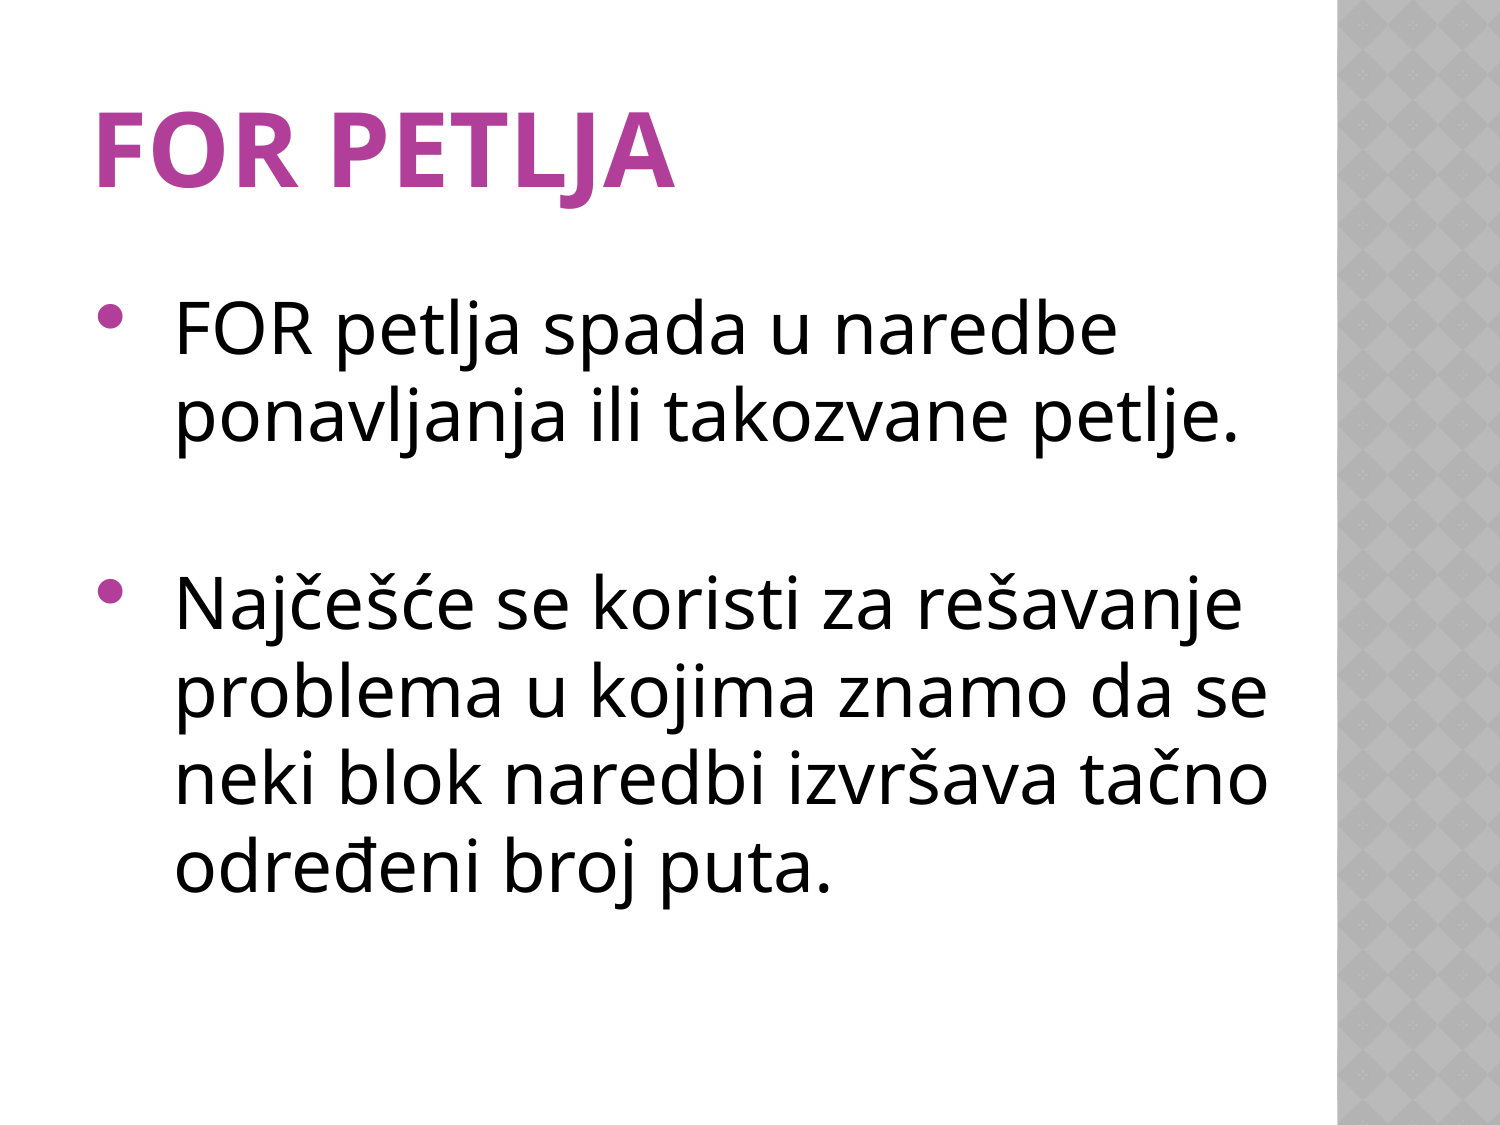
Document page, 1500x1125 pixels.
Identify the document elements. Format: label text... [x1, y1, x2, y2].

list FOR petlja spada u naredbe ponavljanja ili takozvane petlje. Najčešće se koristi za rešavanje problema u kojima znamo da se neki blok naredbi izvršava tačno određeni broj puta. [70, 273, 1301, 1024]
title FOR petlja [75, 52, 1263, 240]
